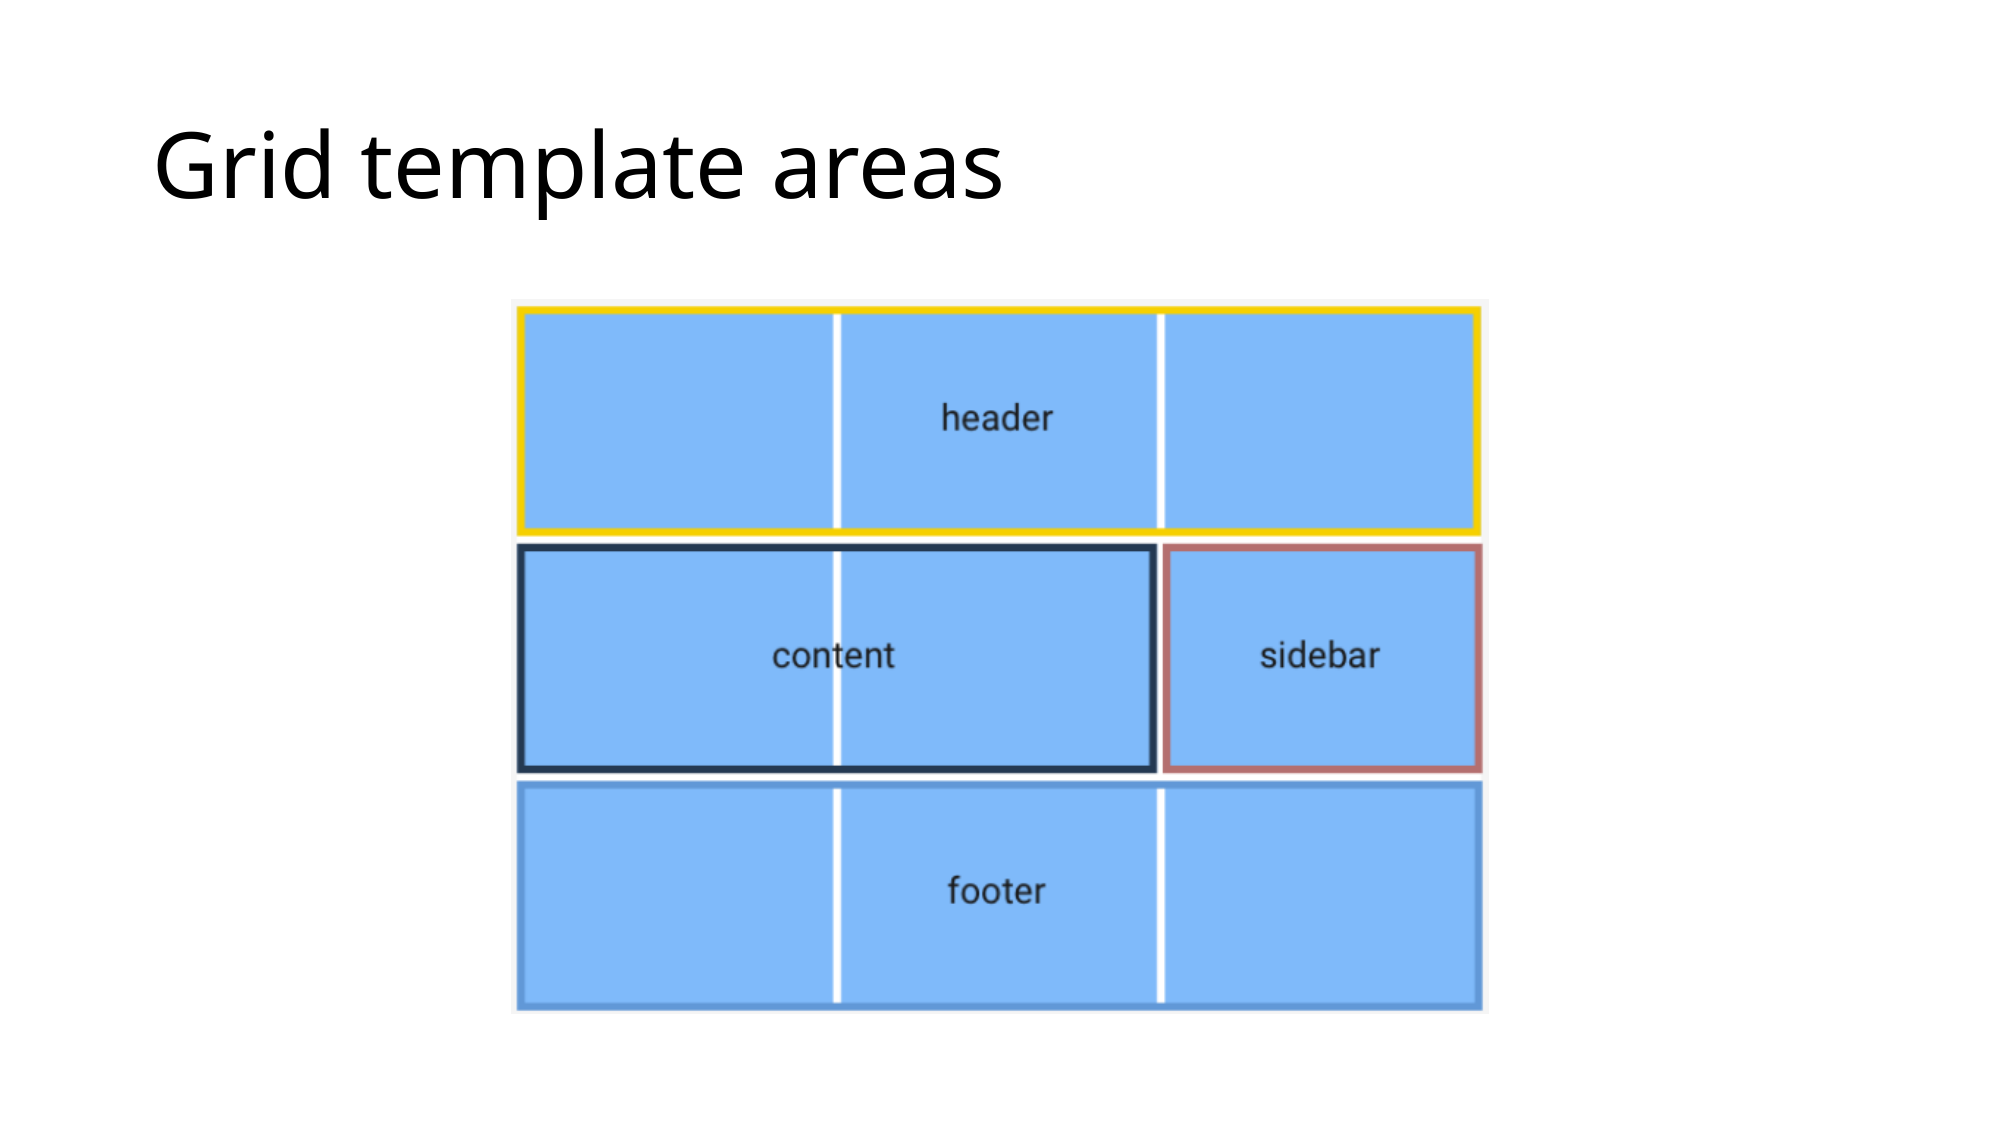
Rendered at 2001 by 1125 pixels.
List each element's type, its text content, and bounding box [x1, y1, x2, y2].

title Grid template areas [137, 59, 1863, 278]
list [511, 299, 1488, 1014]
